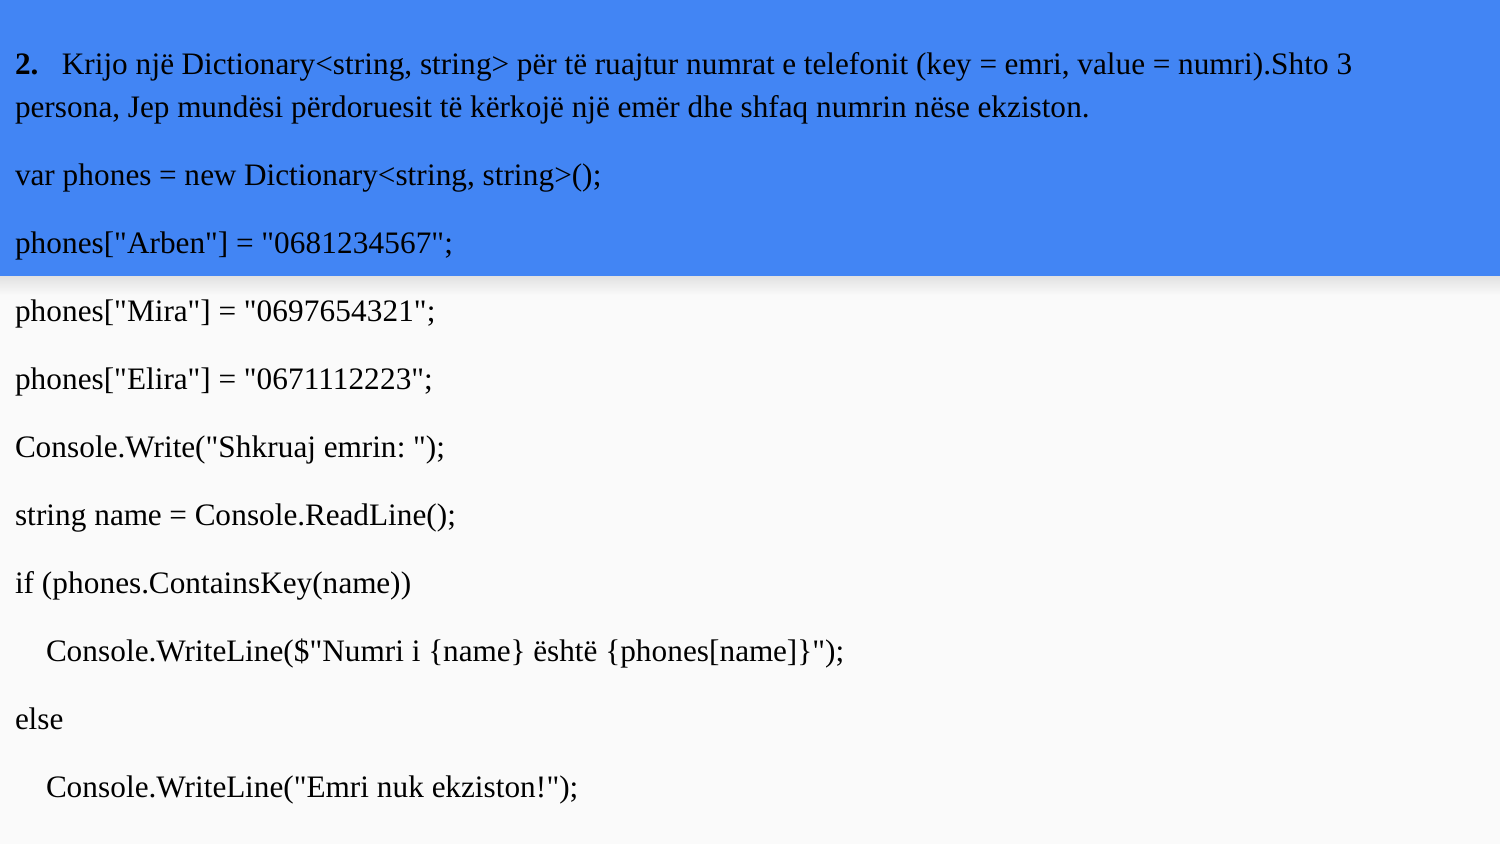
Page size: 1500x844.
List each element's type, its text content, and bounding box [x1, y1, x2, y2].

text_box 2. Krijo një Dictionary<string, string> për të ruajtur numrat e telefonit (key = emri, value = numri).Shto 3 persona, Jep mundësi përdoruesit të kërkojë një emër dhe shfaq numrin nëse ekziston. var phones = new Dictionary<string, string>(); phones["Arben"] = "0681234567"; phones["Mira"] = "0697654321"; phones["Elira"] = "0671112223"; Console.Write("Shkruaj emrin: "); string name = Console.ReadLine(); if (phones.ContainsKey(name)) Console.WriteLine($"Numri i {name} është {phones[name]}"); else Console.WriteLine("Emri nuk ekziston!"); [0, 22, 1479, 844]
